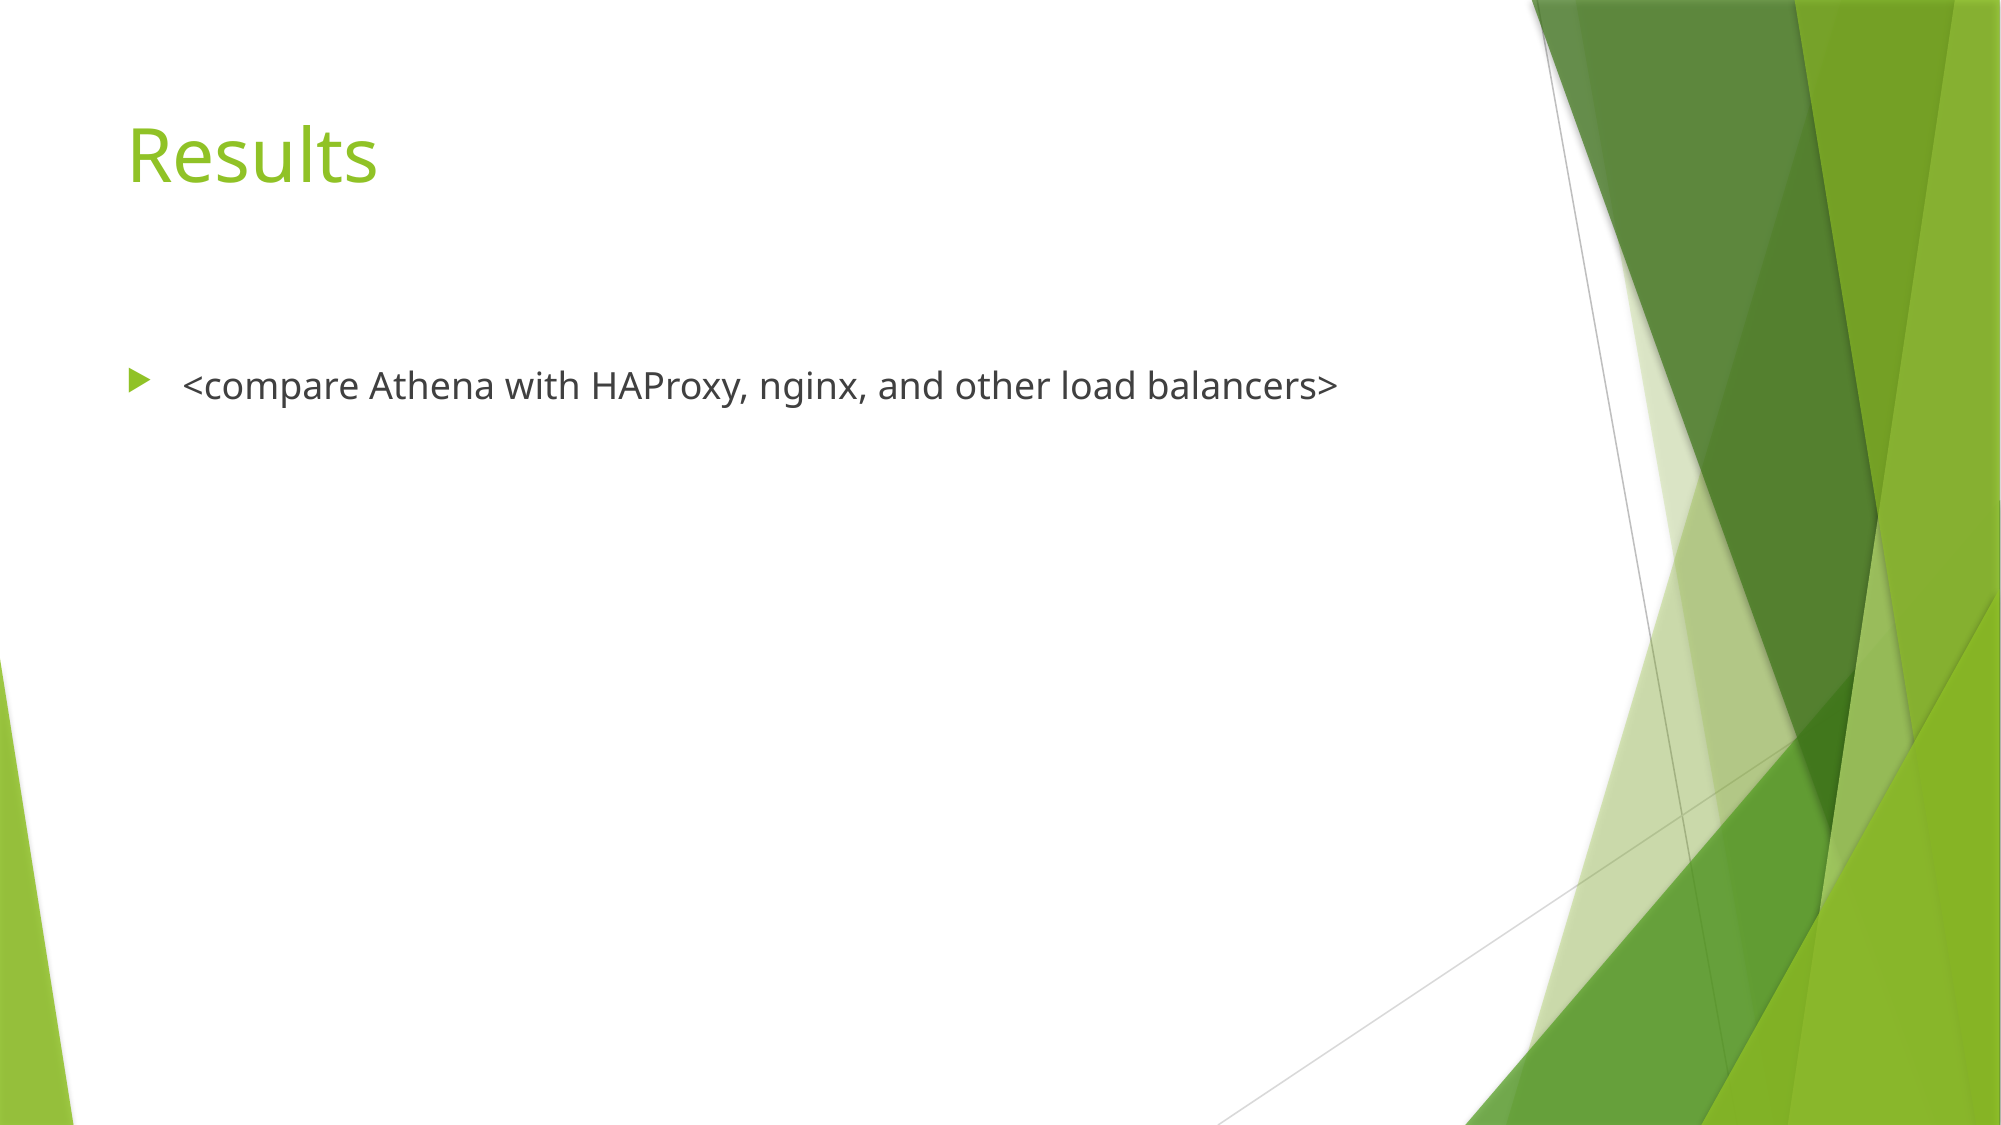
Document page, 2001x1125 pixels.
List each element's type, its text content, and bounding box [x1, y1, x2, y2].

title Results [111, 99, 1522, 317]
list <compare Athena with HAProxy, nginx, and other load balancers> [111, 354, 1522, 992]
